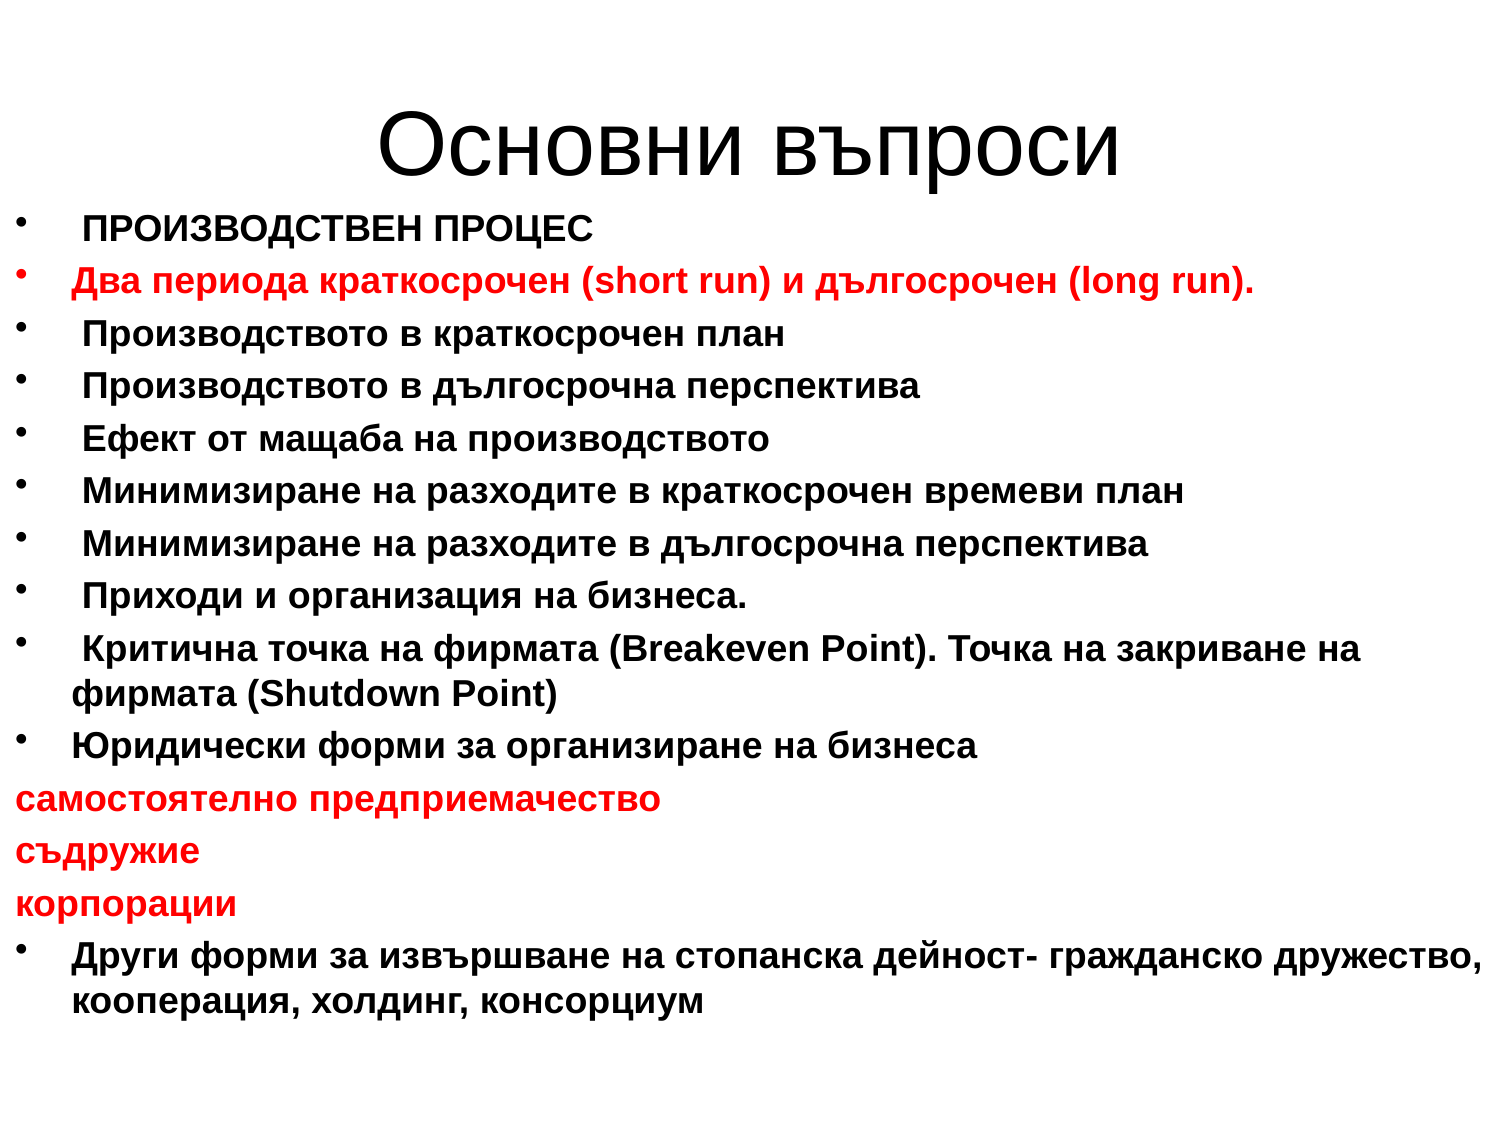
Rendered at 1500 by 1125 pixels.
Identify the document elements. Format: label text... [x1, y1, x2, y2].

title Основни въпроси [75, 45, 1425, 196]
list ПРОИЗВОДСТВЕН ПРОЦЕС Два периода краткосрочен (short run) и дългосрочен (long run). Производството в краткосрочен план Производството в дългосрочна перспектива Ефект от мащаба на производството Минимизиране на разходите в краткосрочен времеви план Минимизиране на разходите в дългосрочна перспектива Приходи и организация на бизнеса. Критична точка на фирмата (Breakeven Point). Точка на закриване на фирмата (Shutdown Point) Юридически форми за организиране на бизнеса самостоятелно предприемачество съдружие корпорации Други форми за извършване на стопанска дейност- гражданско дружество, кооперация, холдинг, консорциум [0, 196, 1500, 1005]
